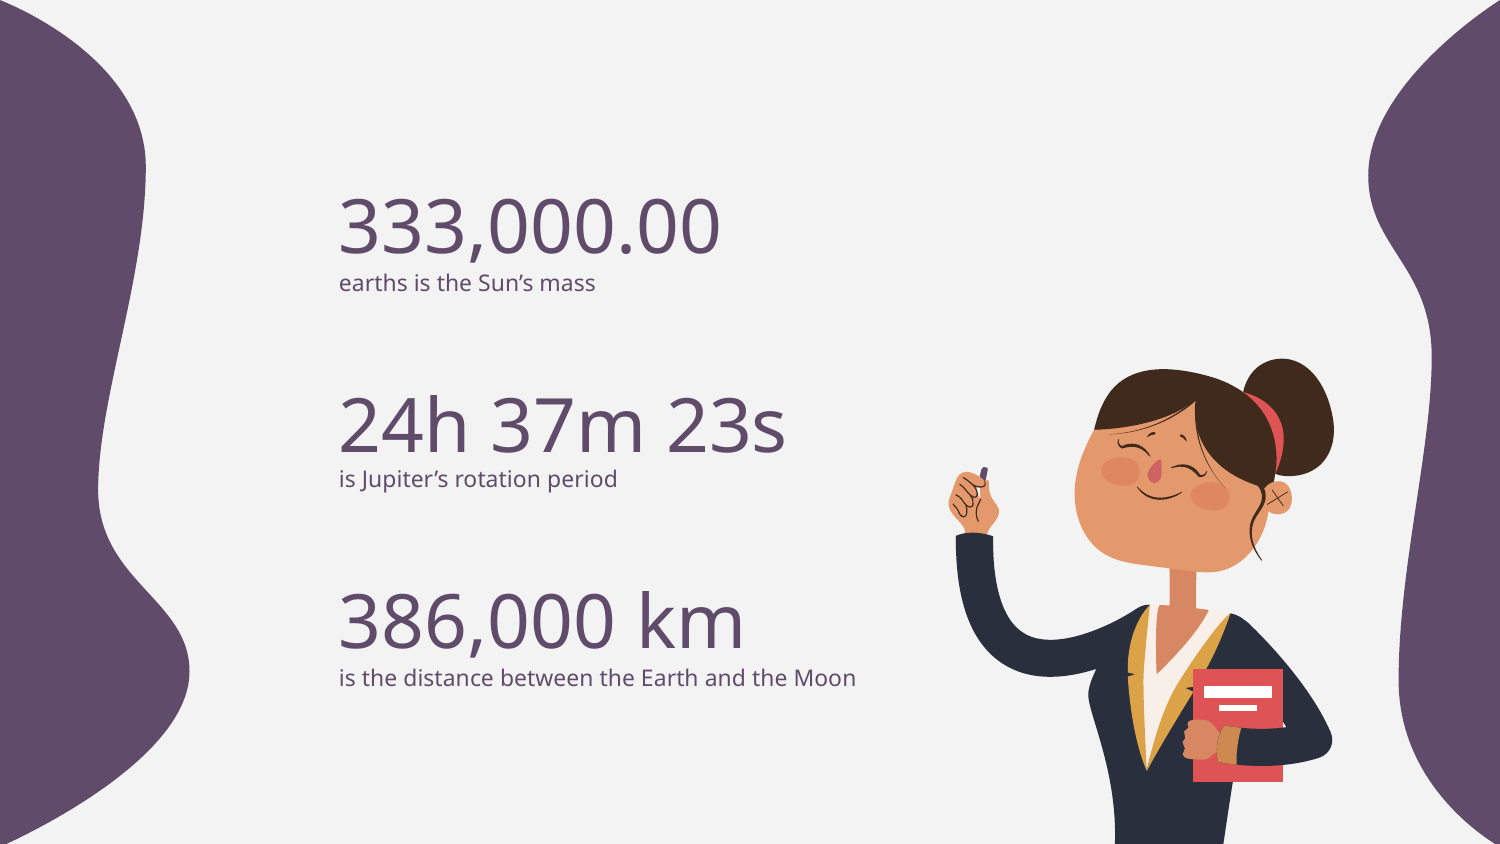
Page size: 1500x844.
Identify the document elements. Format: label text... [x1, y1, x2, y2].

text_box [948, 358, 1336, 844]
title 24h 37m 23s [338, 352, 912, 468]
subtitle is Jupiter’s rotation period [338, 468, 912, 530]
subtitle earths is the Sun’s mass [338, 269, 912, 334]
title 386,000 km [338, 549, 912, 664]
subtitle is the distance between the Earth and the Moon [338, 664, 912, 729]
title 333,000.00 [338, 154, 912, 269]
